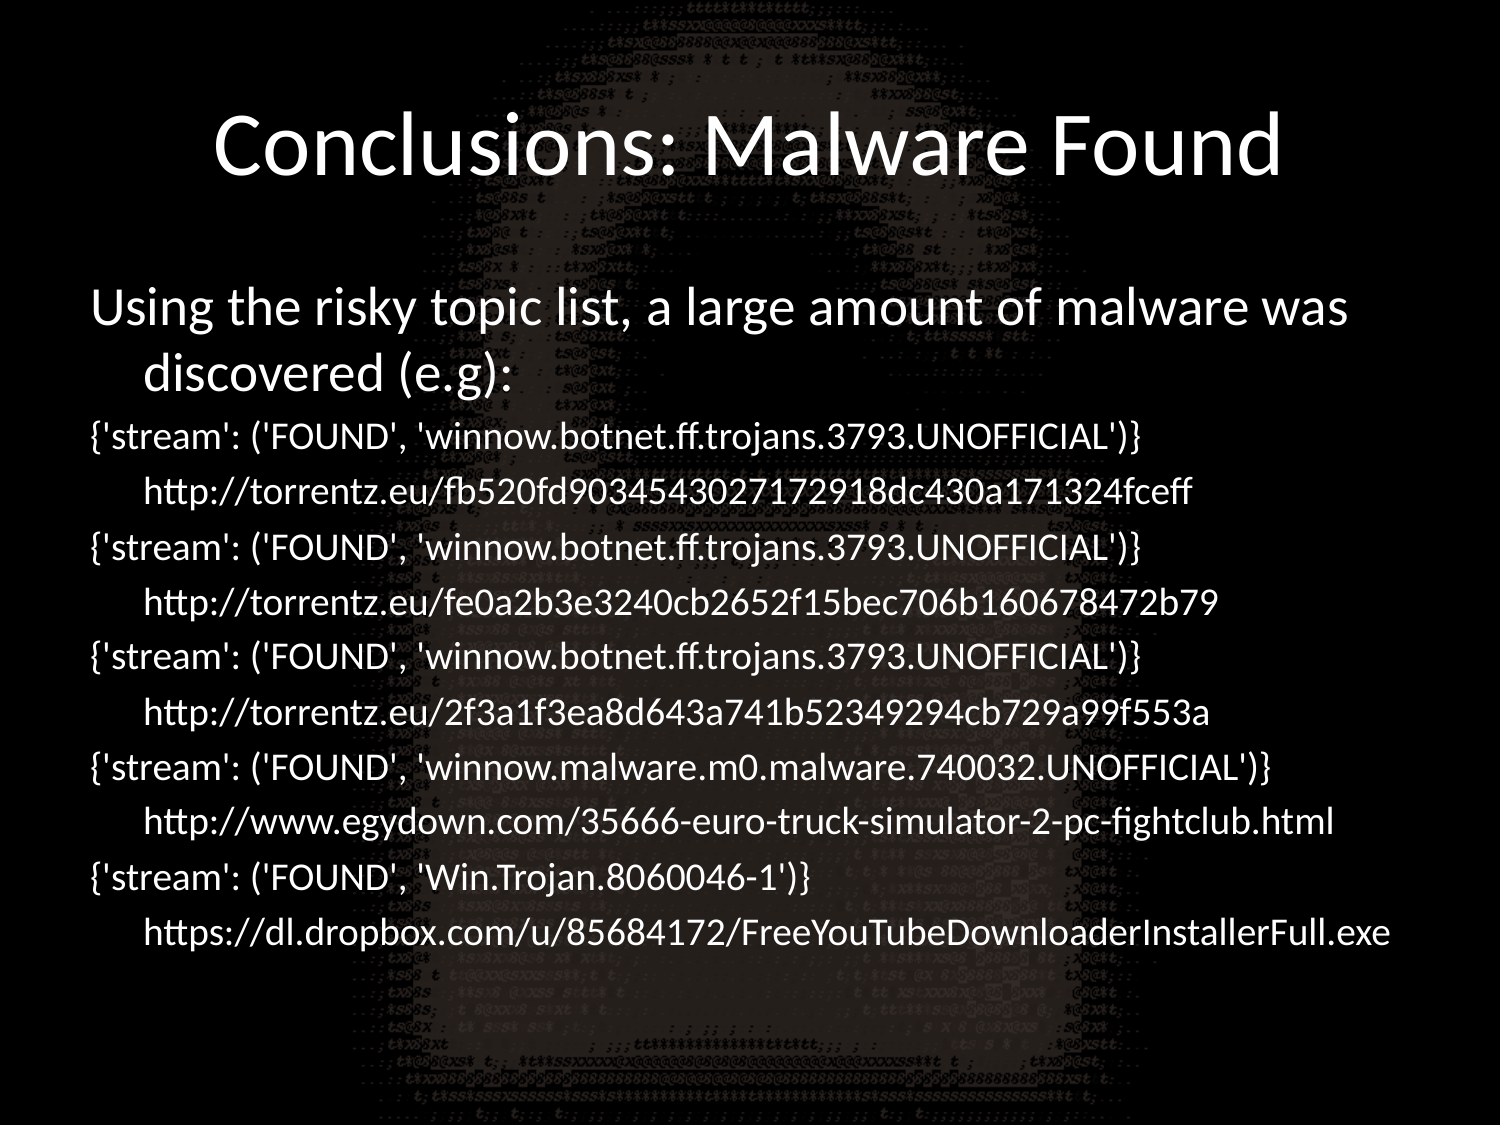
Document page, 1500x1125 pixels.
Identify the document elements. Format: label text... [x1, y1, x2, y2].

title Conclusions: Malware Found [75, 45, 1425, 233]
list Using the risky topic list, a large amount of malware was discovered (e.g): {'stream': ('FOUND', 'winnow.botnet.ff.trojans.3793.UNOFFICIAL')} http://torrentz.eu/fb520fd9034543027172918dc430a171324fceff {'stream': ('FOUND', 'winnow.botnet.ff.trojans.3793.UNOFFICIAL')} http://torrentz.eu/fe0a2b3e3240cb2652f15bec706b160678472b79 {'stream': ('FOUND', 'winnow.botnet.ff.trojans.3793.UNOFFICIAL')} http://torrentz.eu/2f3a1f3ea8d643a741b52349294cb729a99f553a {'stream': ('FOUND', 'winnow.malware.m0.malware.740032.UNOFFICIAL')} http://www.egydown.com/35666-euro-truck-simulator-2-pc-fightclub.html {'stream': ('FOUND', 'Win.Trojan.8060046-1')} https://dl.dropbox.com/u/85684172/FreeYouTubeDownloaderInstallerFull.exe [75, 262, 1425, 1005]
